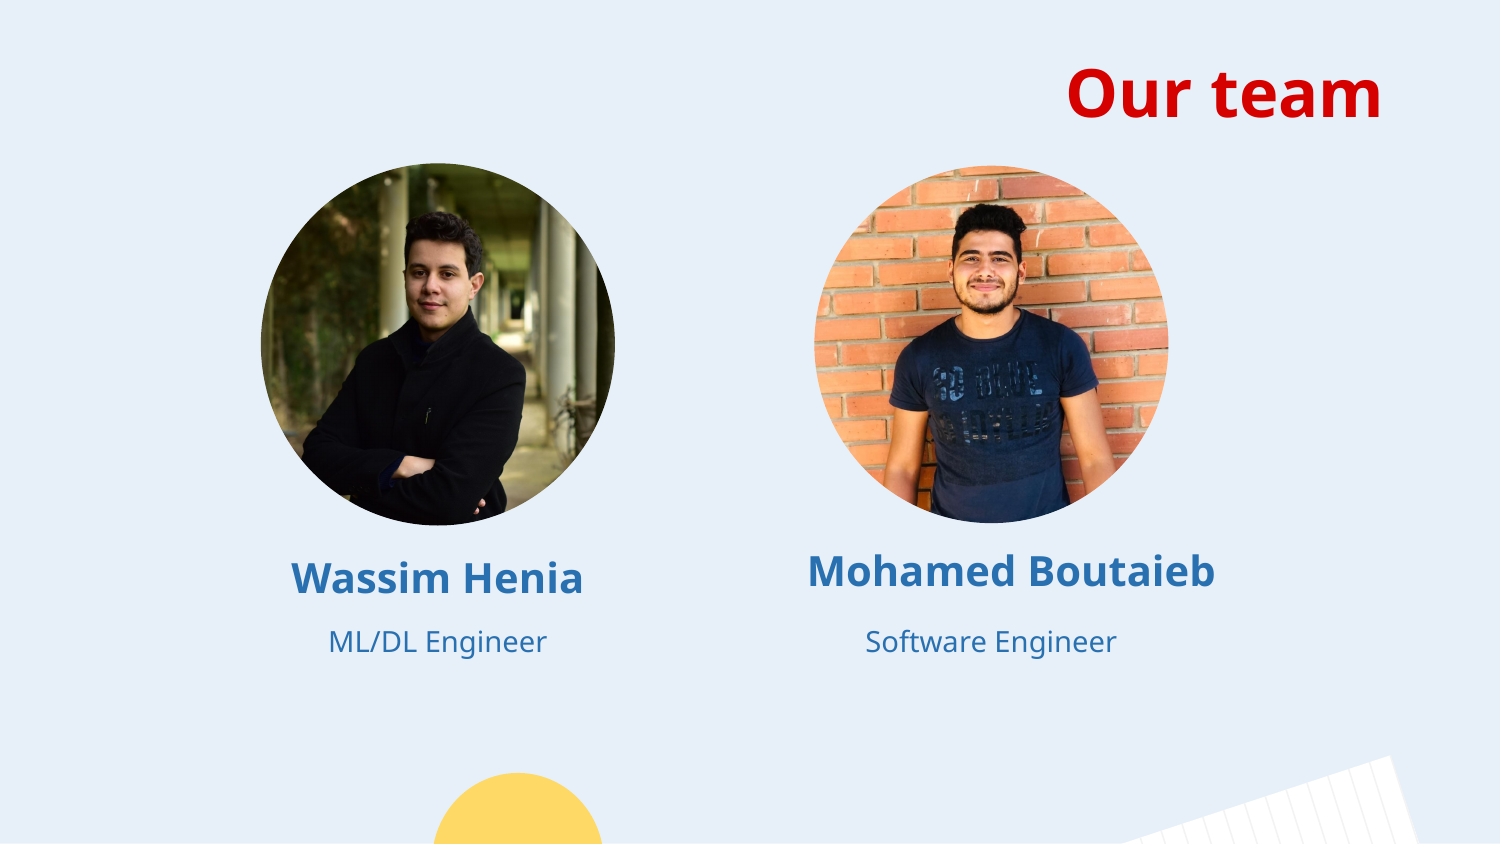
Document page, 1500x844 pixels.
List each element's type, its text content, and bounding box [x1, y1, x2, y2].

title Our team [178, 35, 1400, 125]
title Mohamed Boutaieb [783, 530, 1240, 602]
title ML/DL Engineer [266, 608, 610, 698]
title Wassim Henia [266, 537, 610, 608]
picture [260, 163, 616, 526]
title Software Engineer [819, 608, 1164, 698]
picture [814, 165, 1169, 524]
